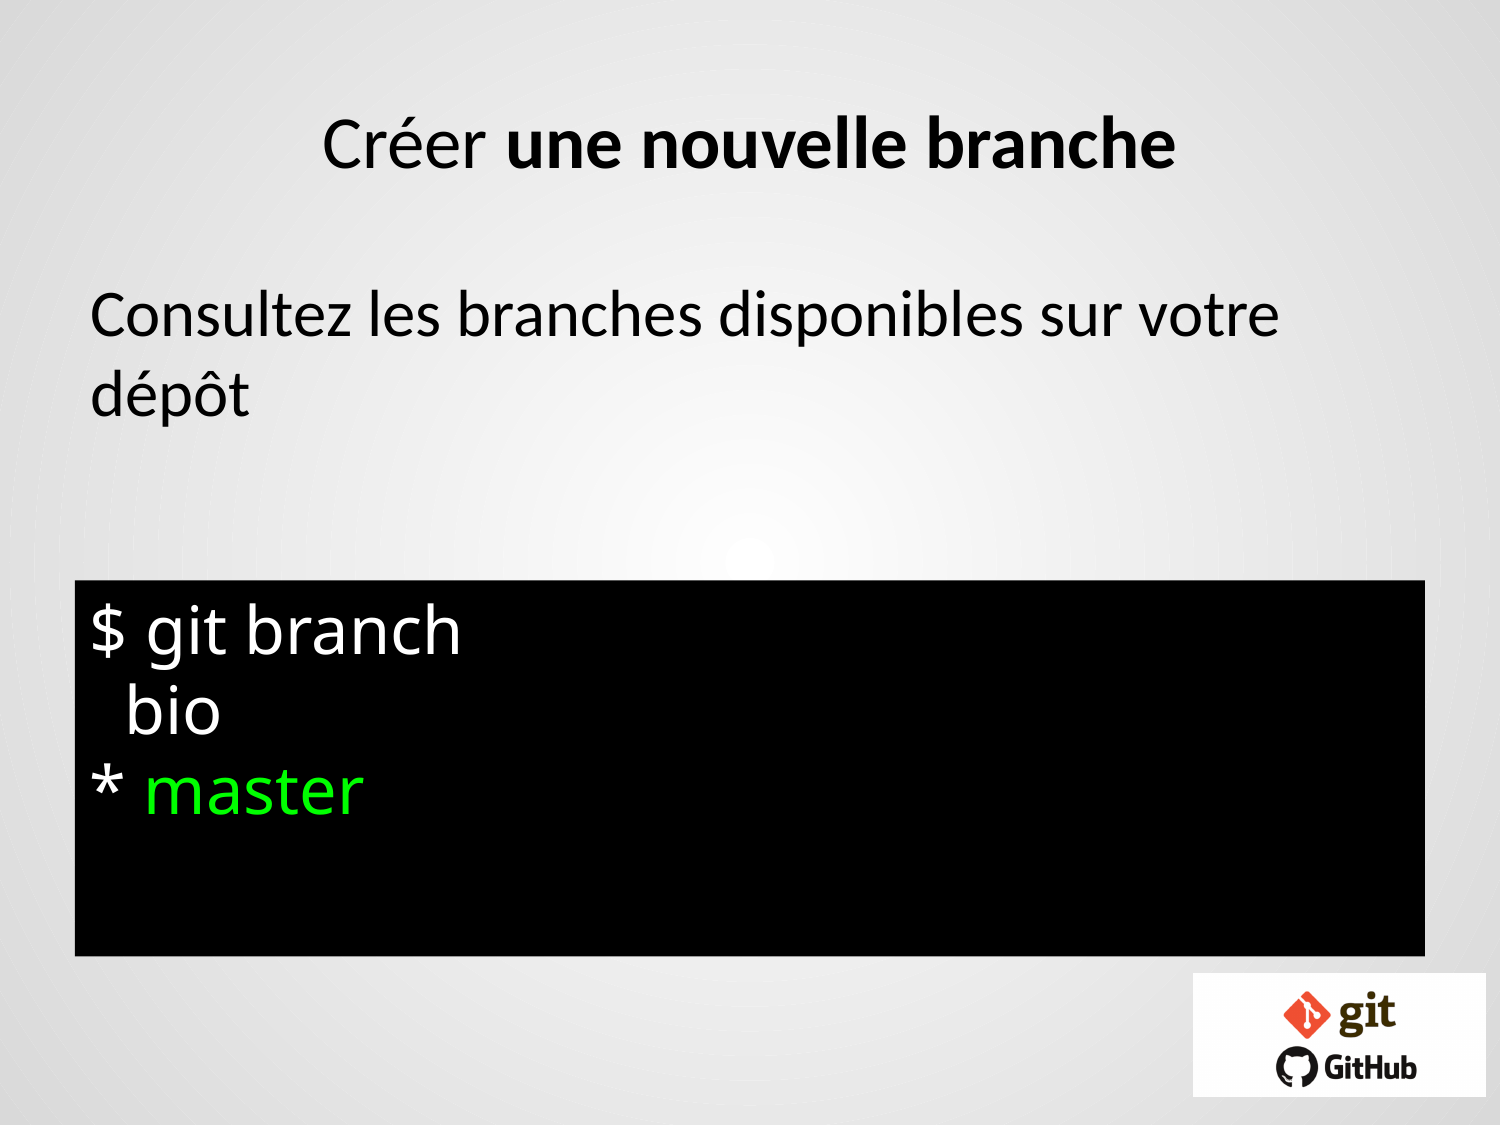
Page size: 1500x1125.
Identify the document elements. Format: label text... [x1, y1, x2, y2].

title Créer une nouvelle branche [75, 45, 1425, 233]
picture [1193, 973, 1486, 1097]
list Consultez les branches disponibles sur votre dépôt [75, 262, 1425, 562]
text_box $ git branch bio * master [74, 580, 1425, 957]
